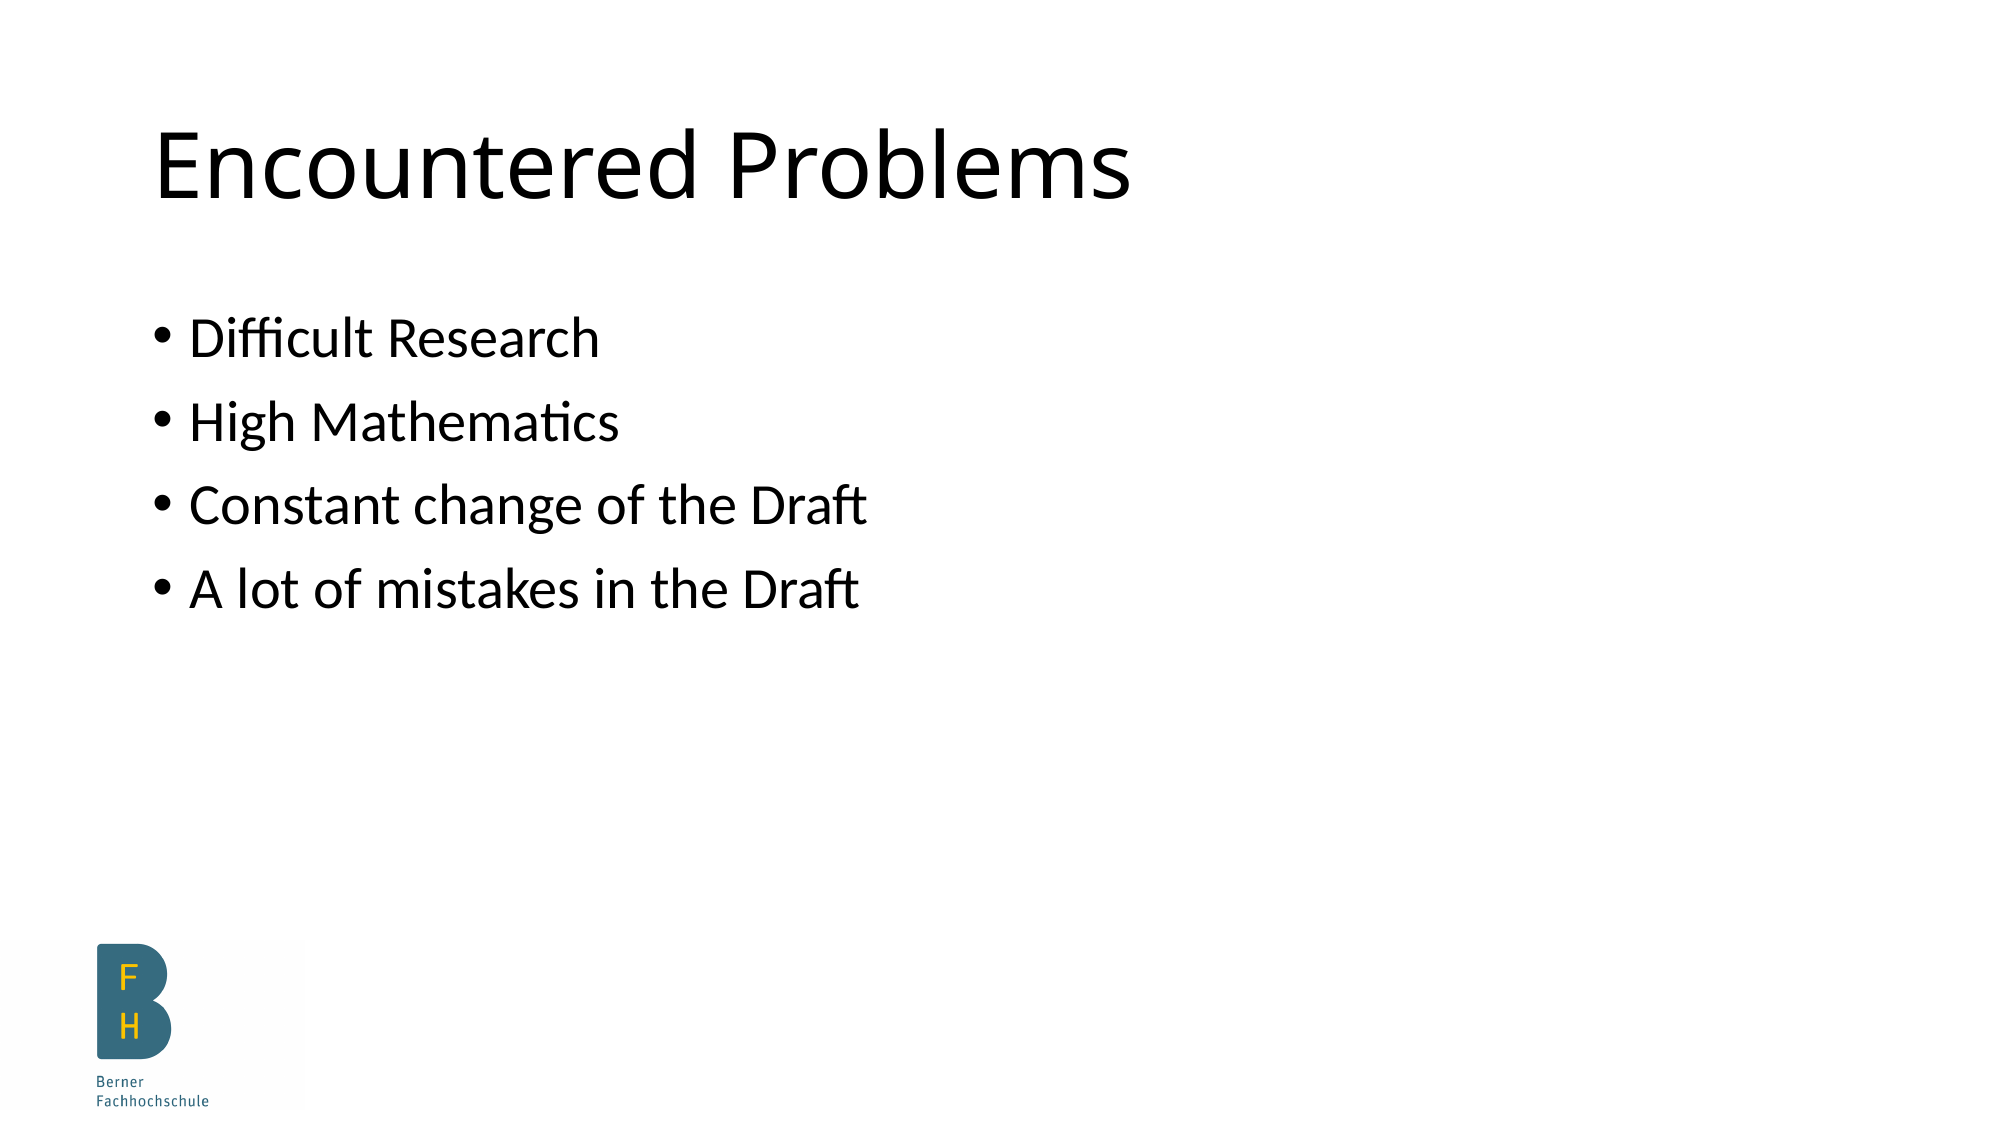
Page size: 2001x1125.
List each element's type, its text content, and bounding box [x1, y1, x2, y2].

title Encountered Problems [137, 59, 1863, 278]
picture [0, 940, 305, 1111]
list Difficult Research High Mathematics Constant change of the Draft A lot of mistakes in the Draft [137, 299, 1863, 1014]
